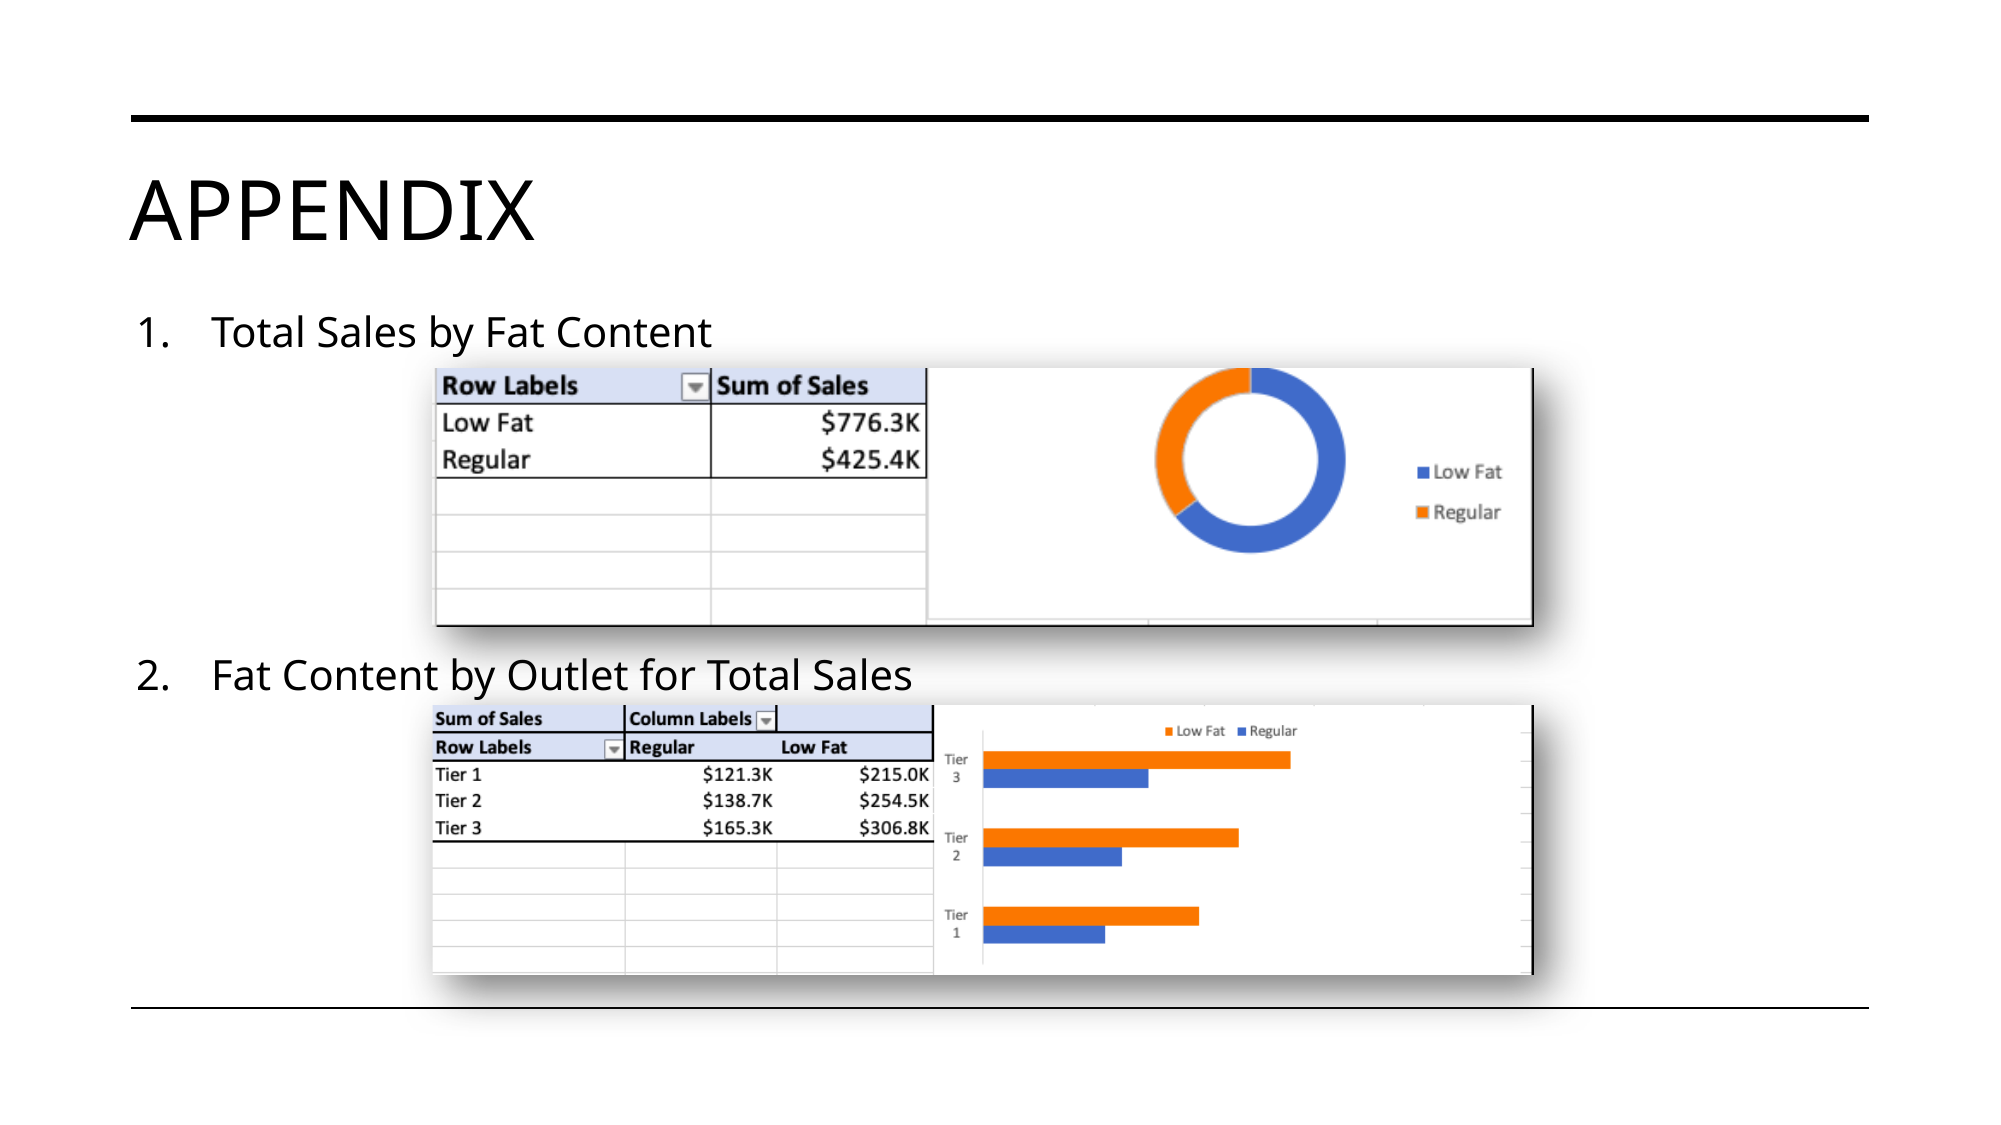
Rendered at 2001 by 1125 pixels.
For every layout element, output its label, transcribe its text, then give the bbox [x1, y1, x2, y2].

picture [432, 705, 1534, 975]
text_box Total Sales by Fat Content Fat Content by Outlet for Total Sales [121, 283, 1859, 879]
title Appendix [114, 149, 1869, 365]
picture [432, 368, 1534, 627]
